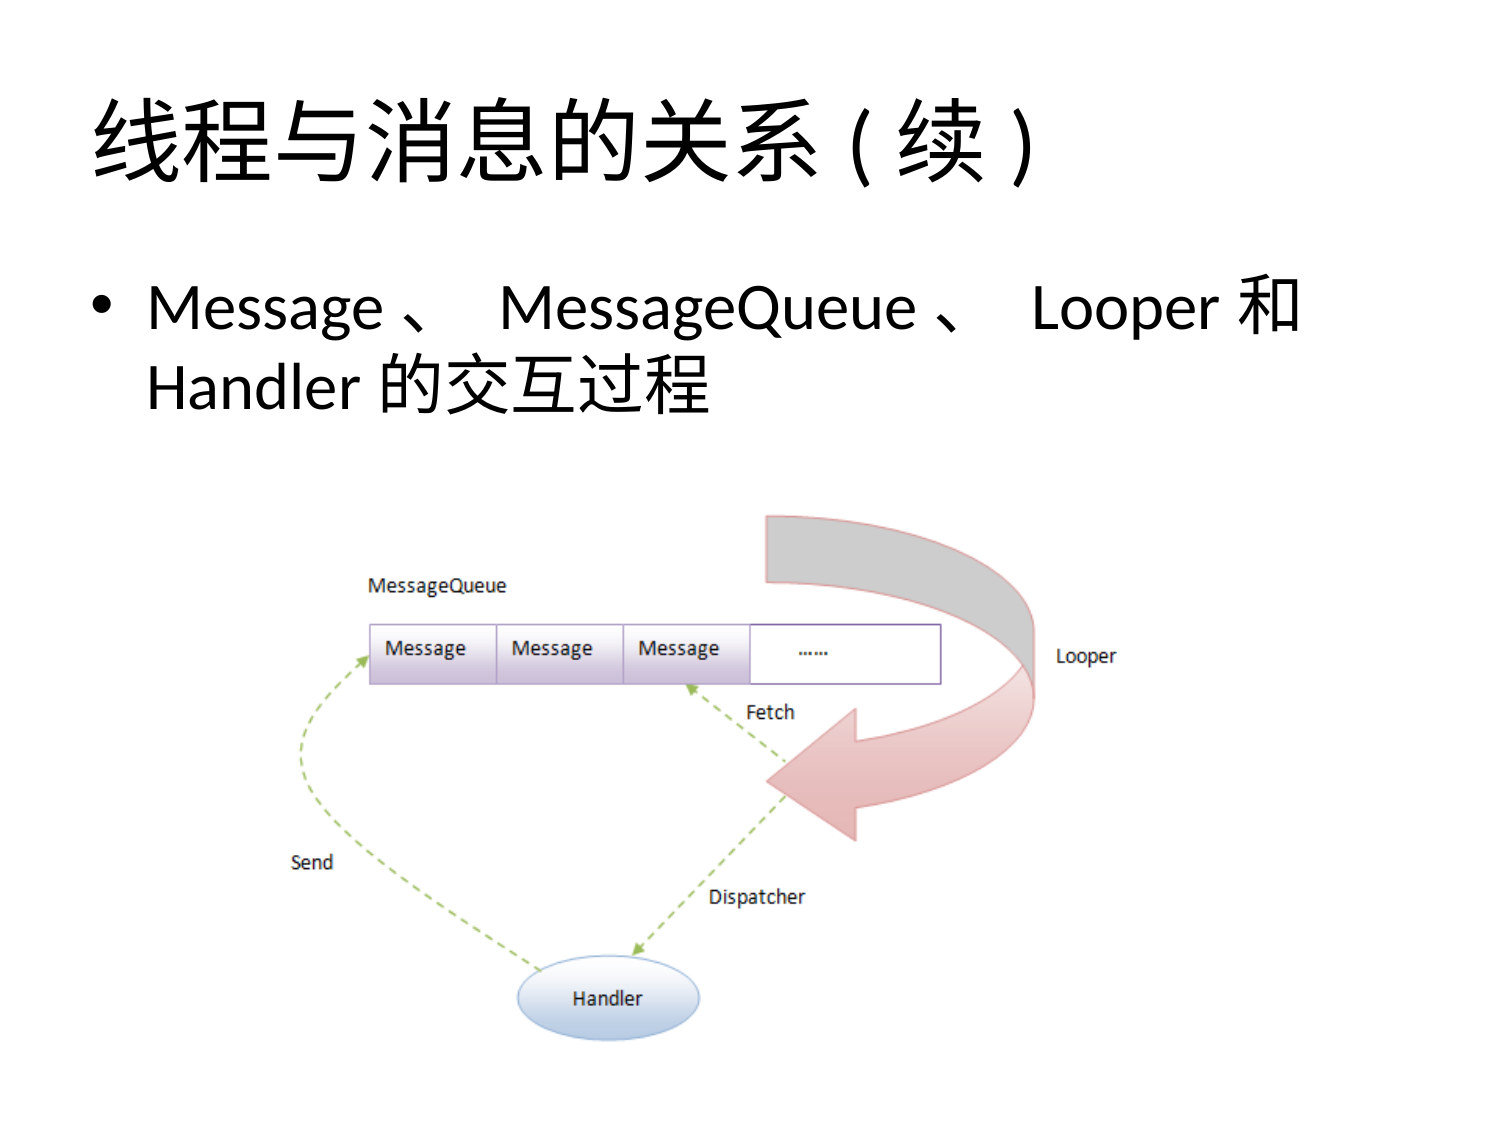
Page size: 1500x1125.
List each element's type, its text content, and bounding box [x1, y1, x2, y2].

list Message、 MessageQueue、 Looper和Handler的交互过程 [75, 255, 1425, 998]
title 线程与消息的关系(续) [75, 45, 1425, 233]
picture [274, 501, 1129, 1059]
